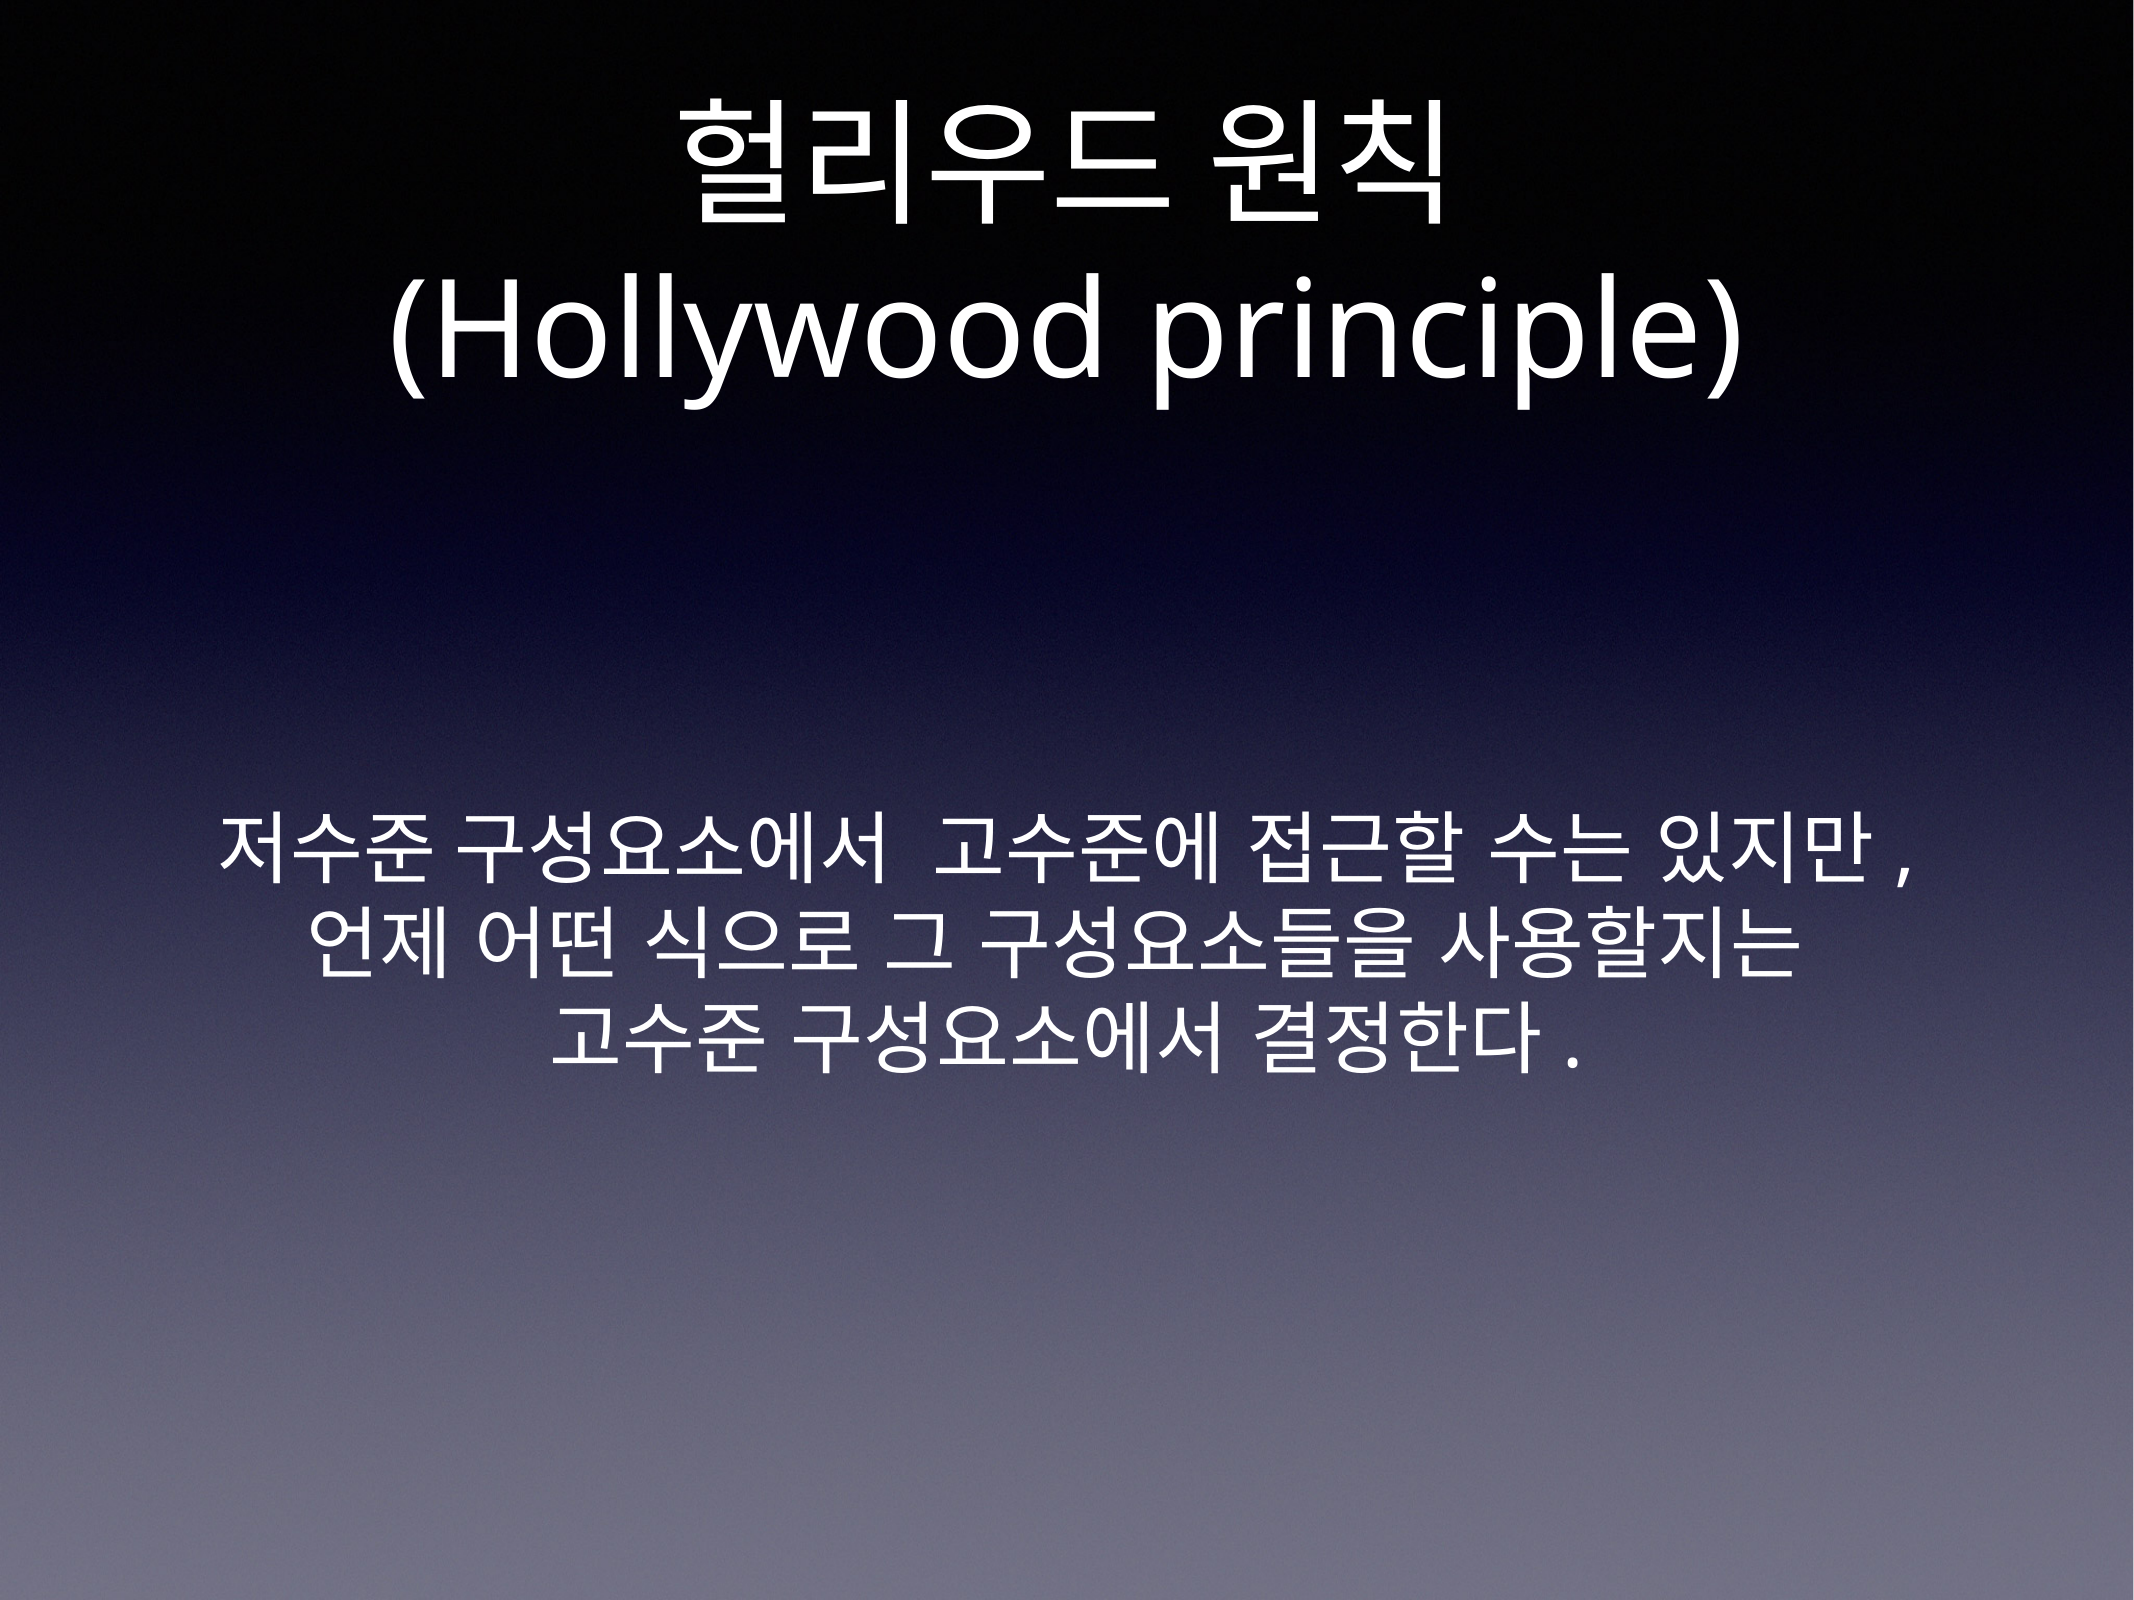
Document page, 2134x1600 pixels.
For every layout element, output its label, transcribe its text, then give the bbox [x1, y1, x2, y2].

list 저수준 구성요소에서 고수준에 접근할 수는 있지만, 언제 어떤 식으로 그 구성요소들을 사용할지는 고수준 구성요소에서 결정한다. [155, 424, 1978, 1457]
picture [0, 0, 2134, 1600]
title 헐리우드 원칙 (Hollywood principle) [155, 66, 1978, 416]
